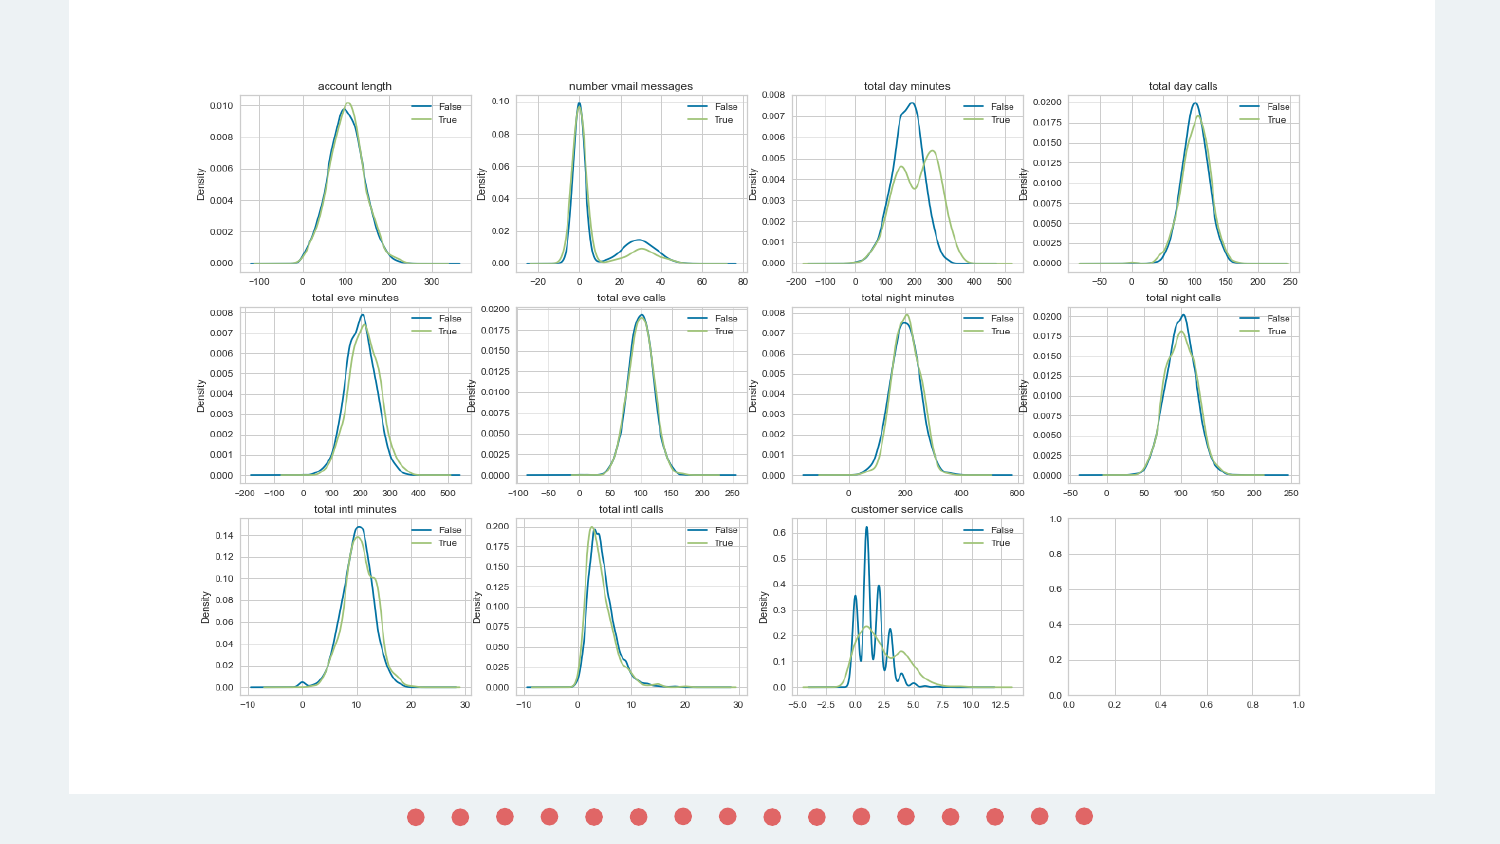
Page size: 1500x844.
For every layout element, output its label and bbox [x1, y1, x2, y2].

picture [68, 0, 1435, 794]
